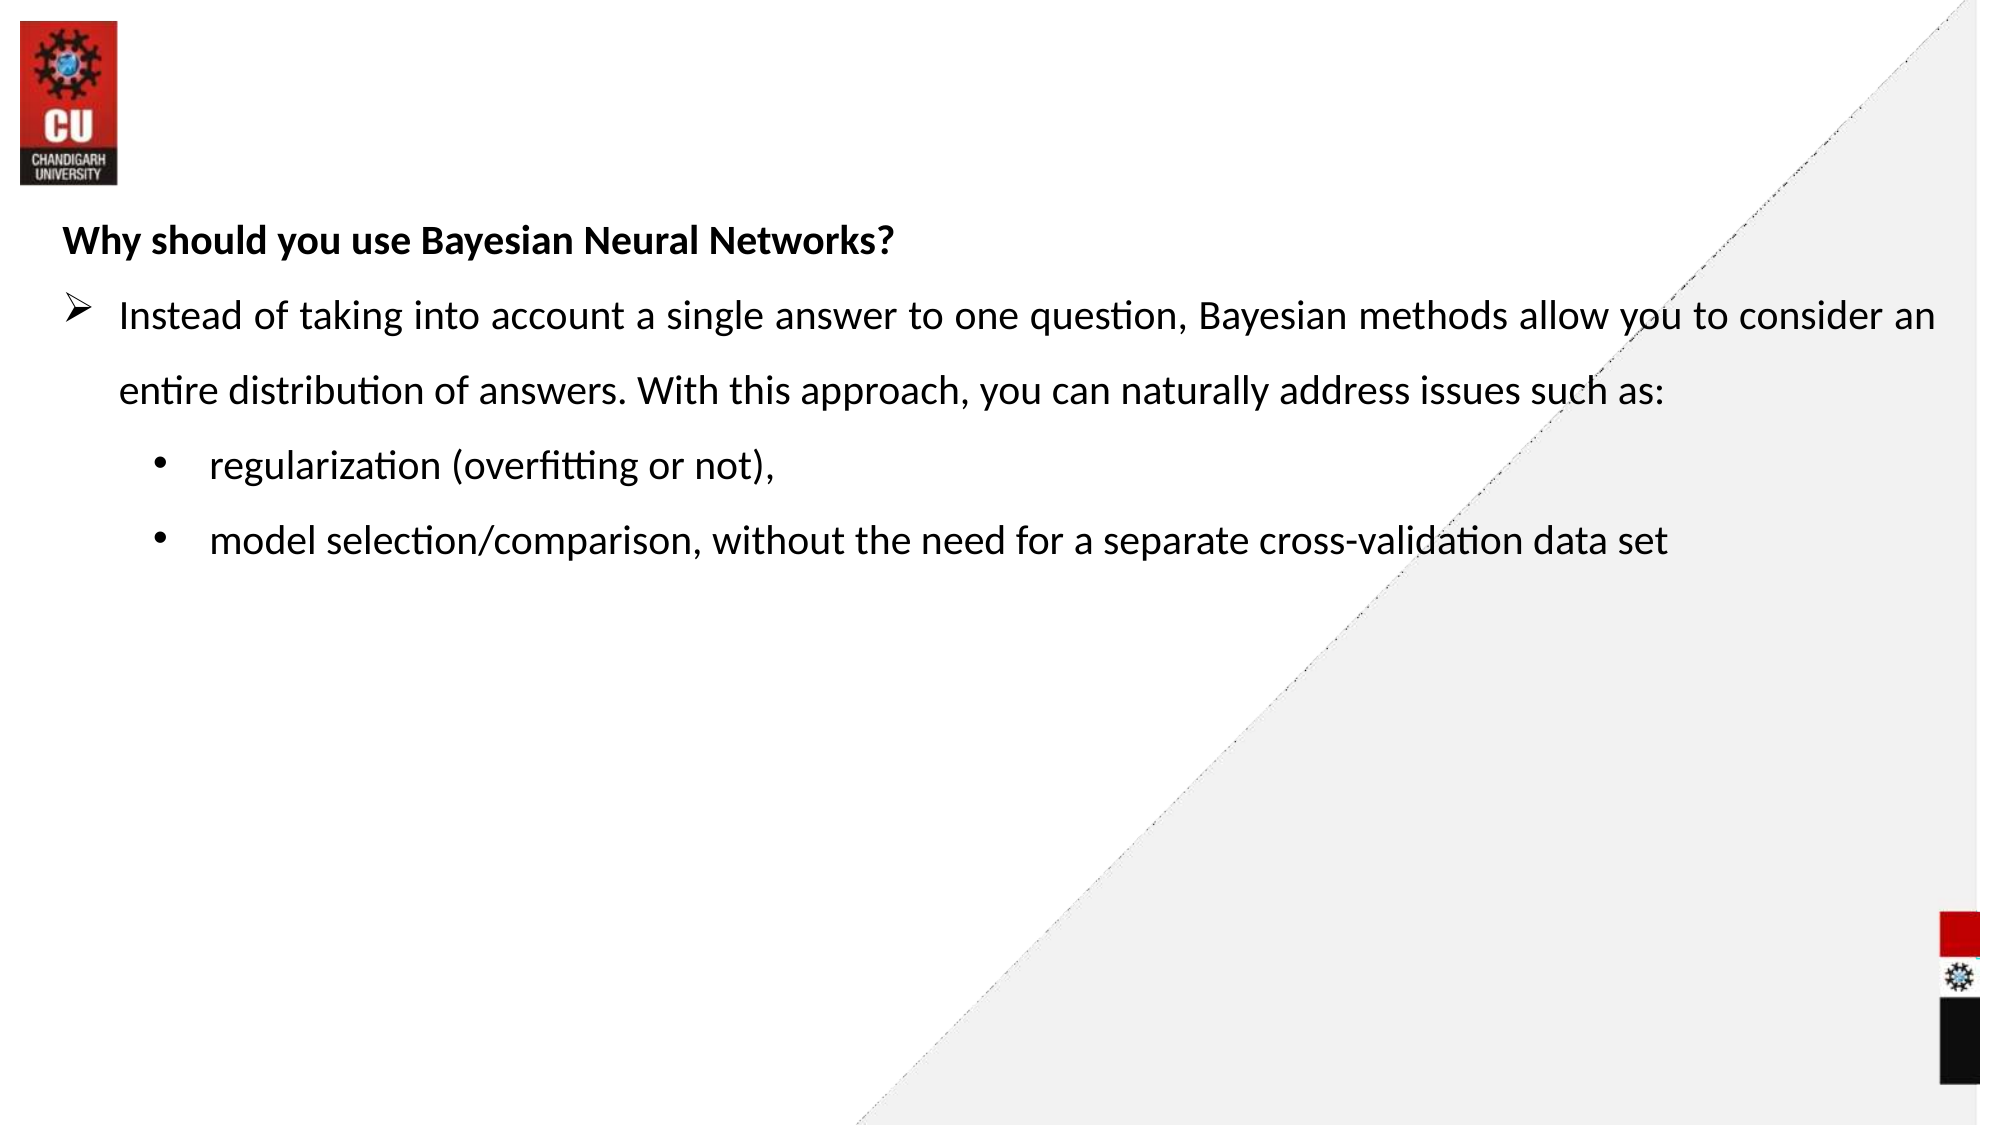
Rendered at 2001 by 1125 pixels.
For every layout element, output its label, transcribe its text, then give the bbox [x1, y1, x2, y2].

list Why should you use Bayesian Neural Networks? Instead of taking into account a single answer to one question, Bayesian methods allow you to consider an entire distribution of answers. With this approach, you can naturally address issues such as: regularization (overfitting or not), model selection/comparison, without the need for a separate cross-validation data set [62, 187, 1938, 559]
title [131, 24, 1975, 126]
picture [20, 0, 1980, 1125]
